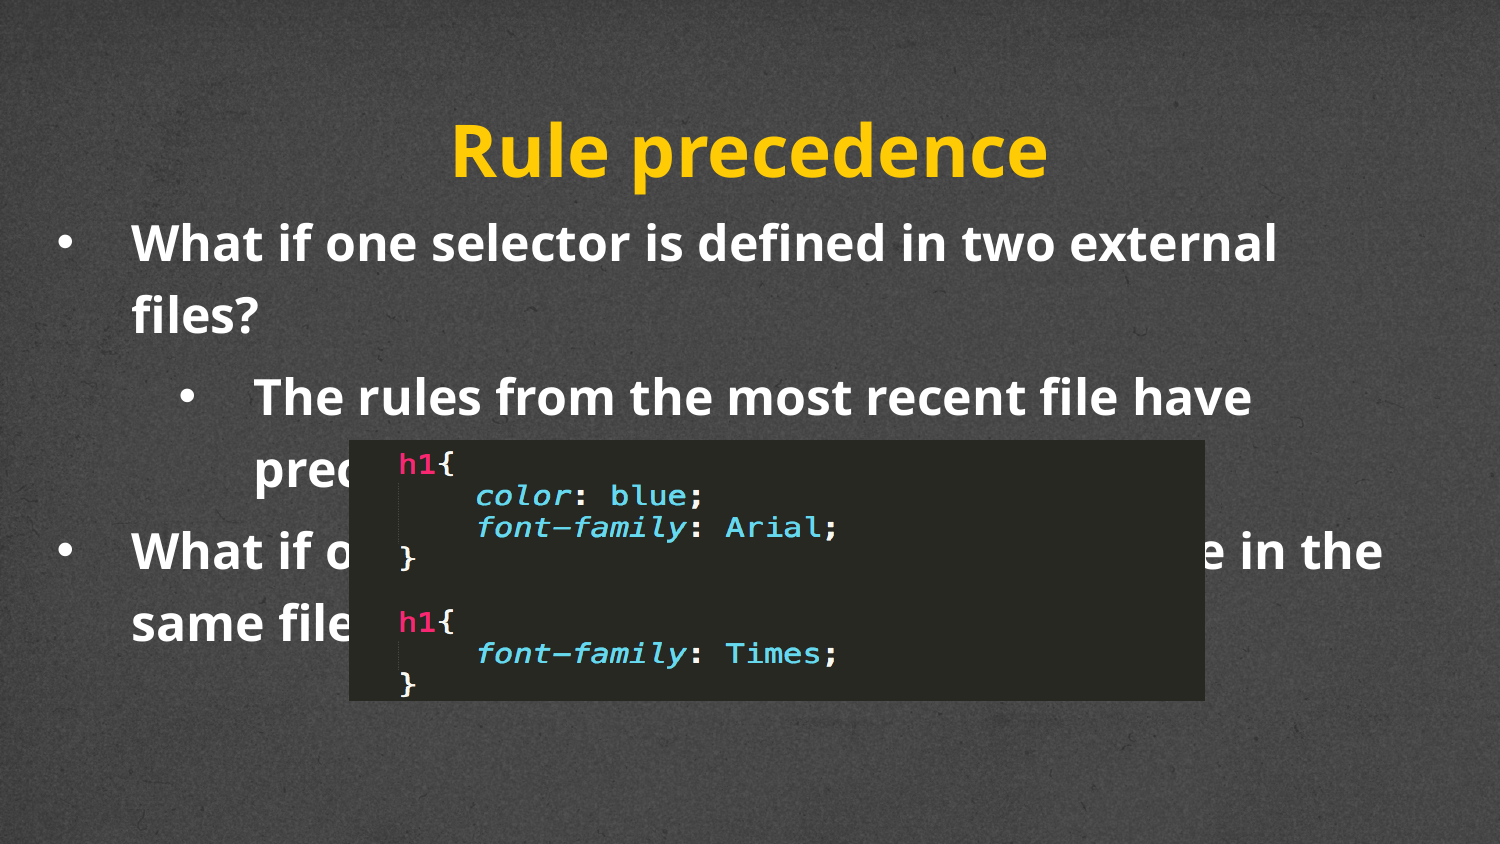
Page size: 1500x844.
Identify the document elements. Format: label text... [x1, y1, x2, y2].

picture [0, 0, 1500, 844]
title Rule precedence [58, 97, 1442, 213]
list What if one selector is defined in two external files? The rules from the most recent file have precedence What if one selector has more than one rule in the same file? The most recent rule has precedence [41, 192, 1425, 830]
